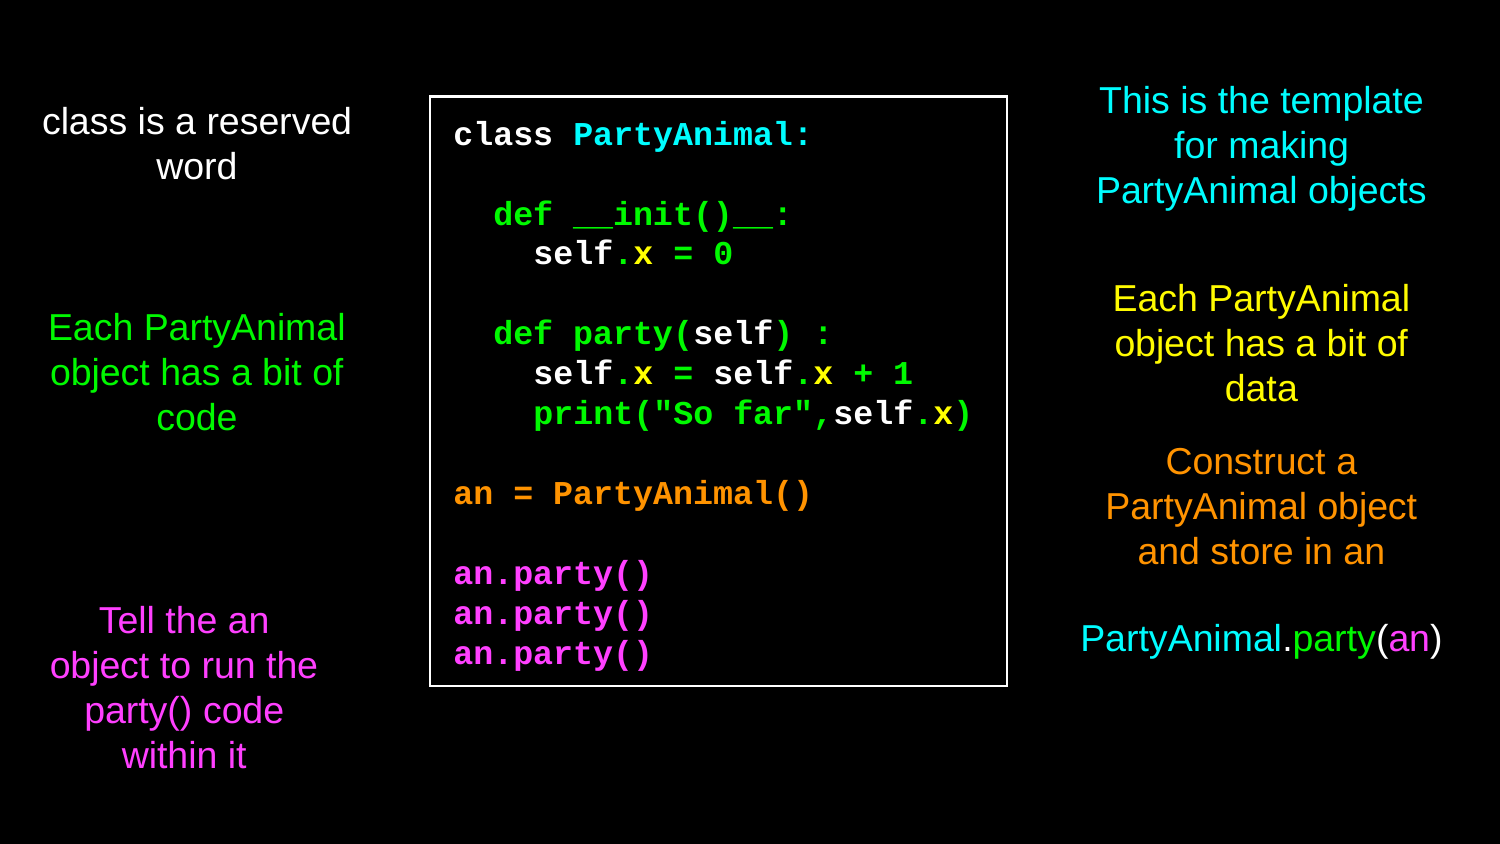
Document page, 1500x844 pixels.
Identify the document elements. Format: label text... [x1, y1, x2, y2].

text_box Each PartyAnimal object has a bit of data [1081, 261, 1442, 422]
text_box class PartyAnimal: def __init()__: self.x = 0 def party(self) : self.x = self.x + 1 print("So far",self.x) an = PartyAnimal() an.party() an.party() an.party() [429, 96, 1008, 687]
text_box Tell the an object to run the party() code within it [41, 605, 328, 767]
text_box PartyAnimal.party(an) [1066, 605, 1457, 667]
text_box This is the template for making PartyAnimal objects [1069, 58, 1454, 229]
text_box Each PartyAnimal object has a bit of code [12, 290, 382, 451]
text_box class is a reserved word [12, 87, 382, 197]
text_box Construct a PartyAnimal object and store in an [1081, 430, 1442, 578]
